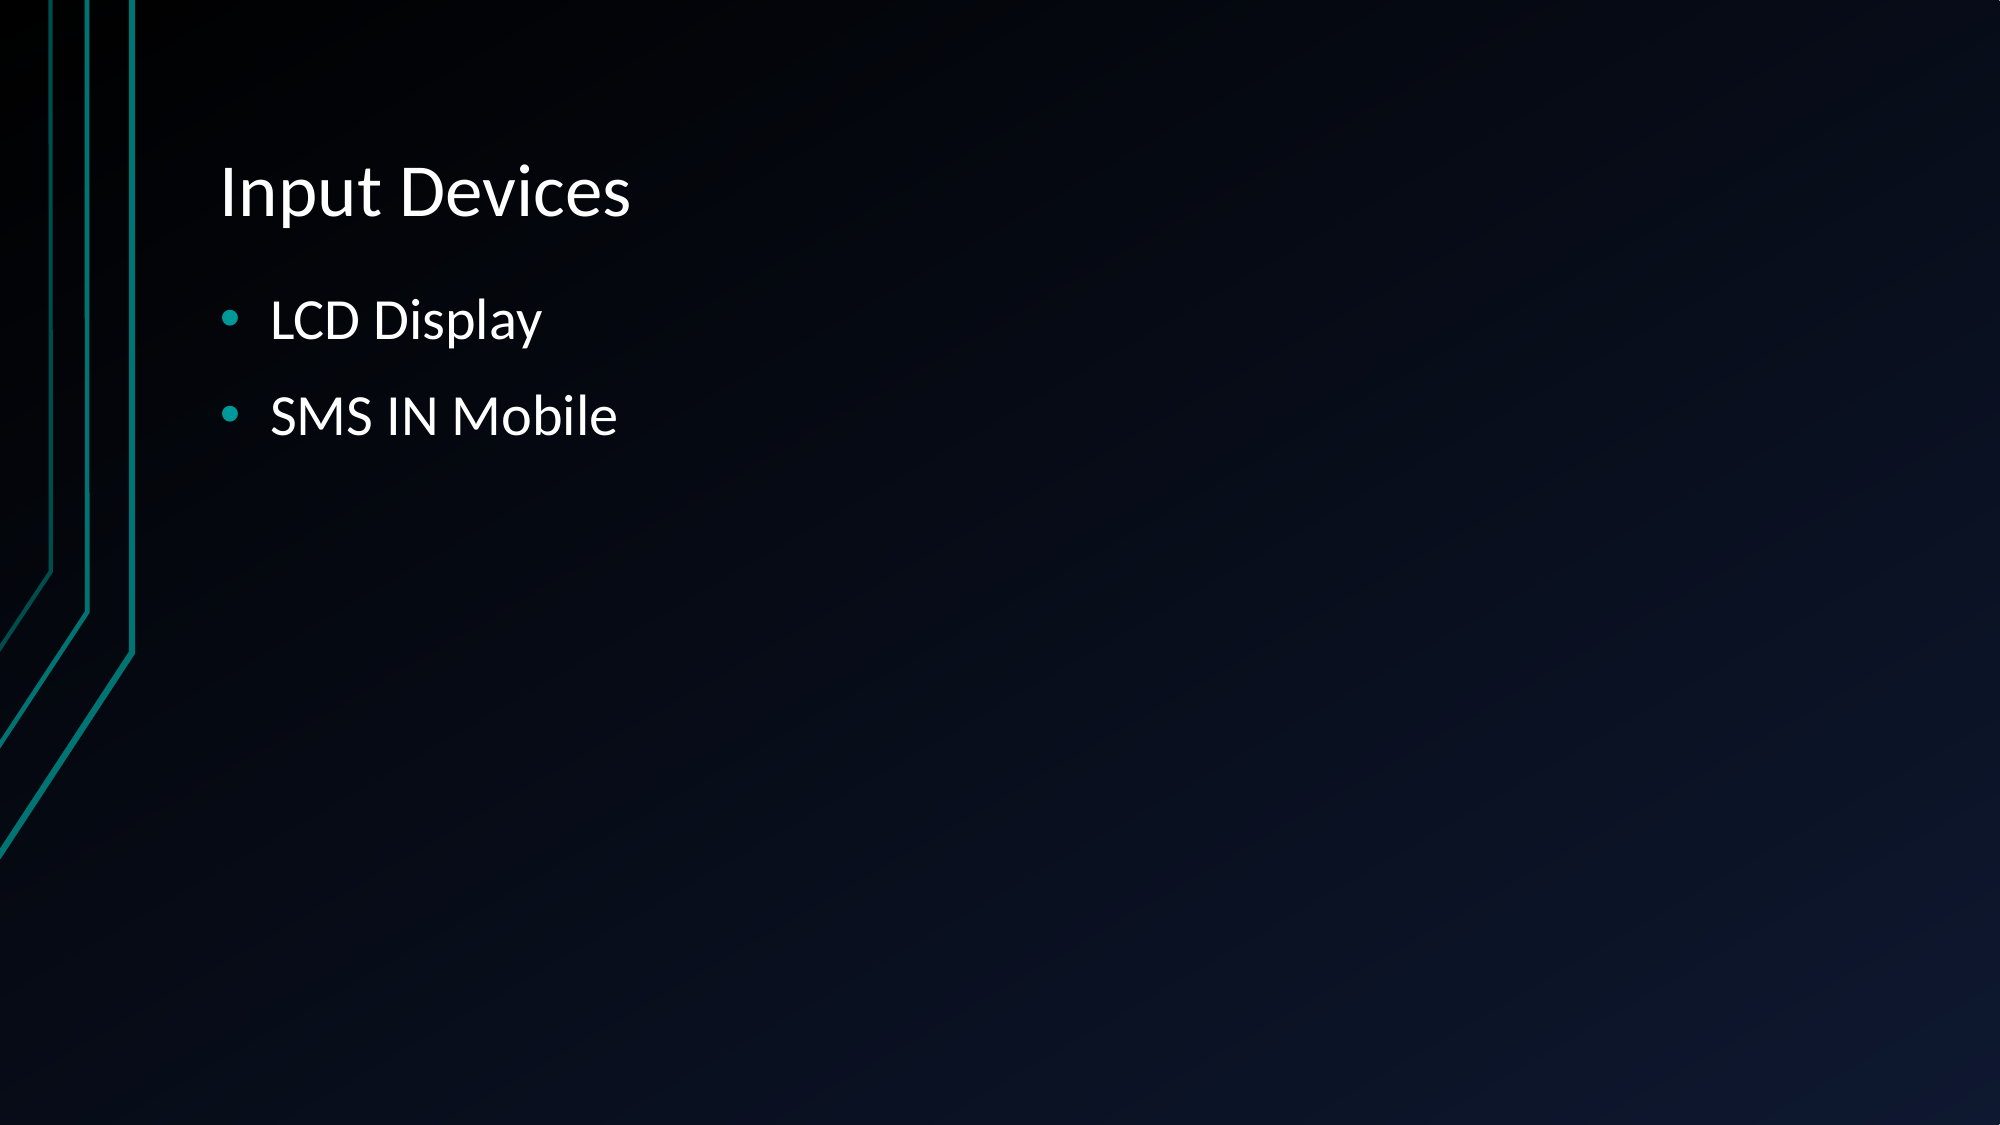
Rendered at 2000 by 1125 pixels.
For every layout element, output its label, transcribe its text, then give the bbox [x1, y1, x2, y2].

list LCD Display SMS IN Mobile [199, 279, 1900, 1012]
title Input Devices [199, 42, 1900, 243]
